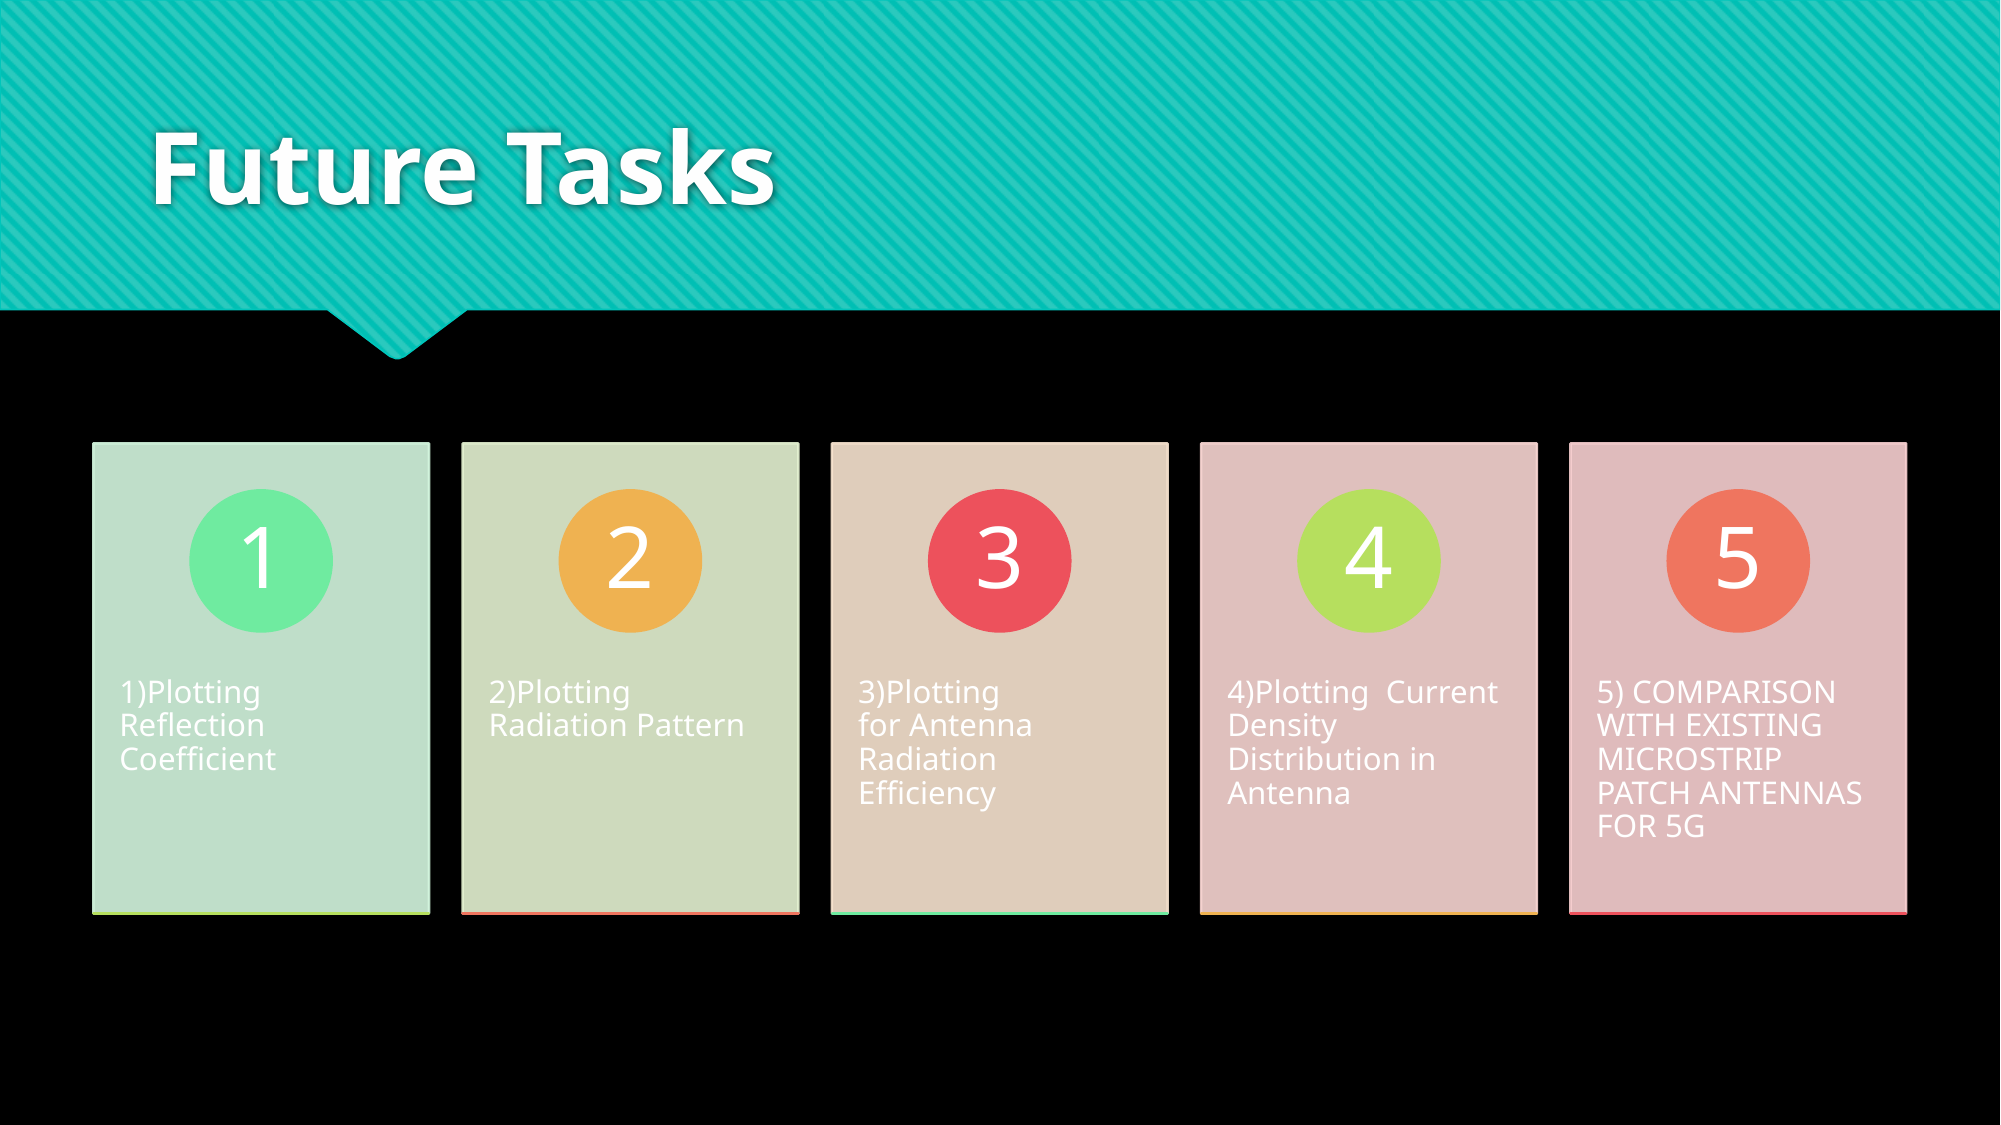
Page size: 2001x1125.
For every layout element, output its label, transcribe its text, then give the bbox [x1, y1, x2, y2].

title Future Tasks [132, 73, 1868, 233]
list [92, 289, 1908, 1067]
